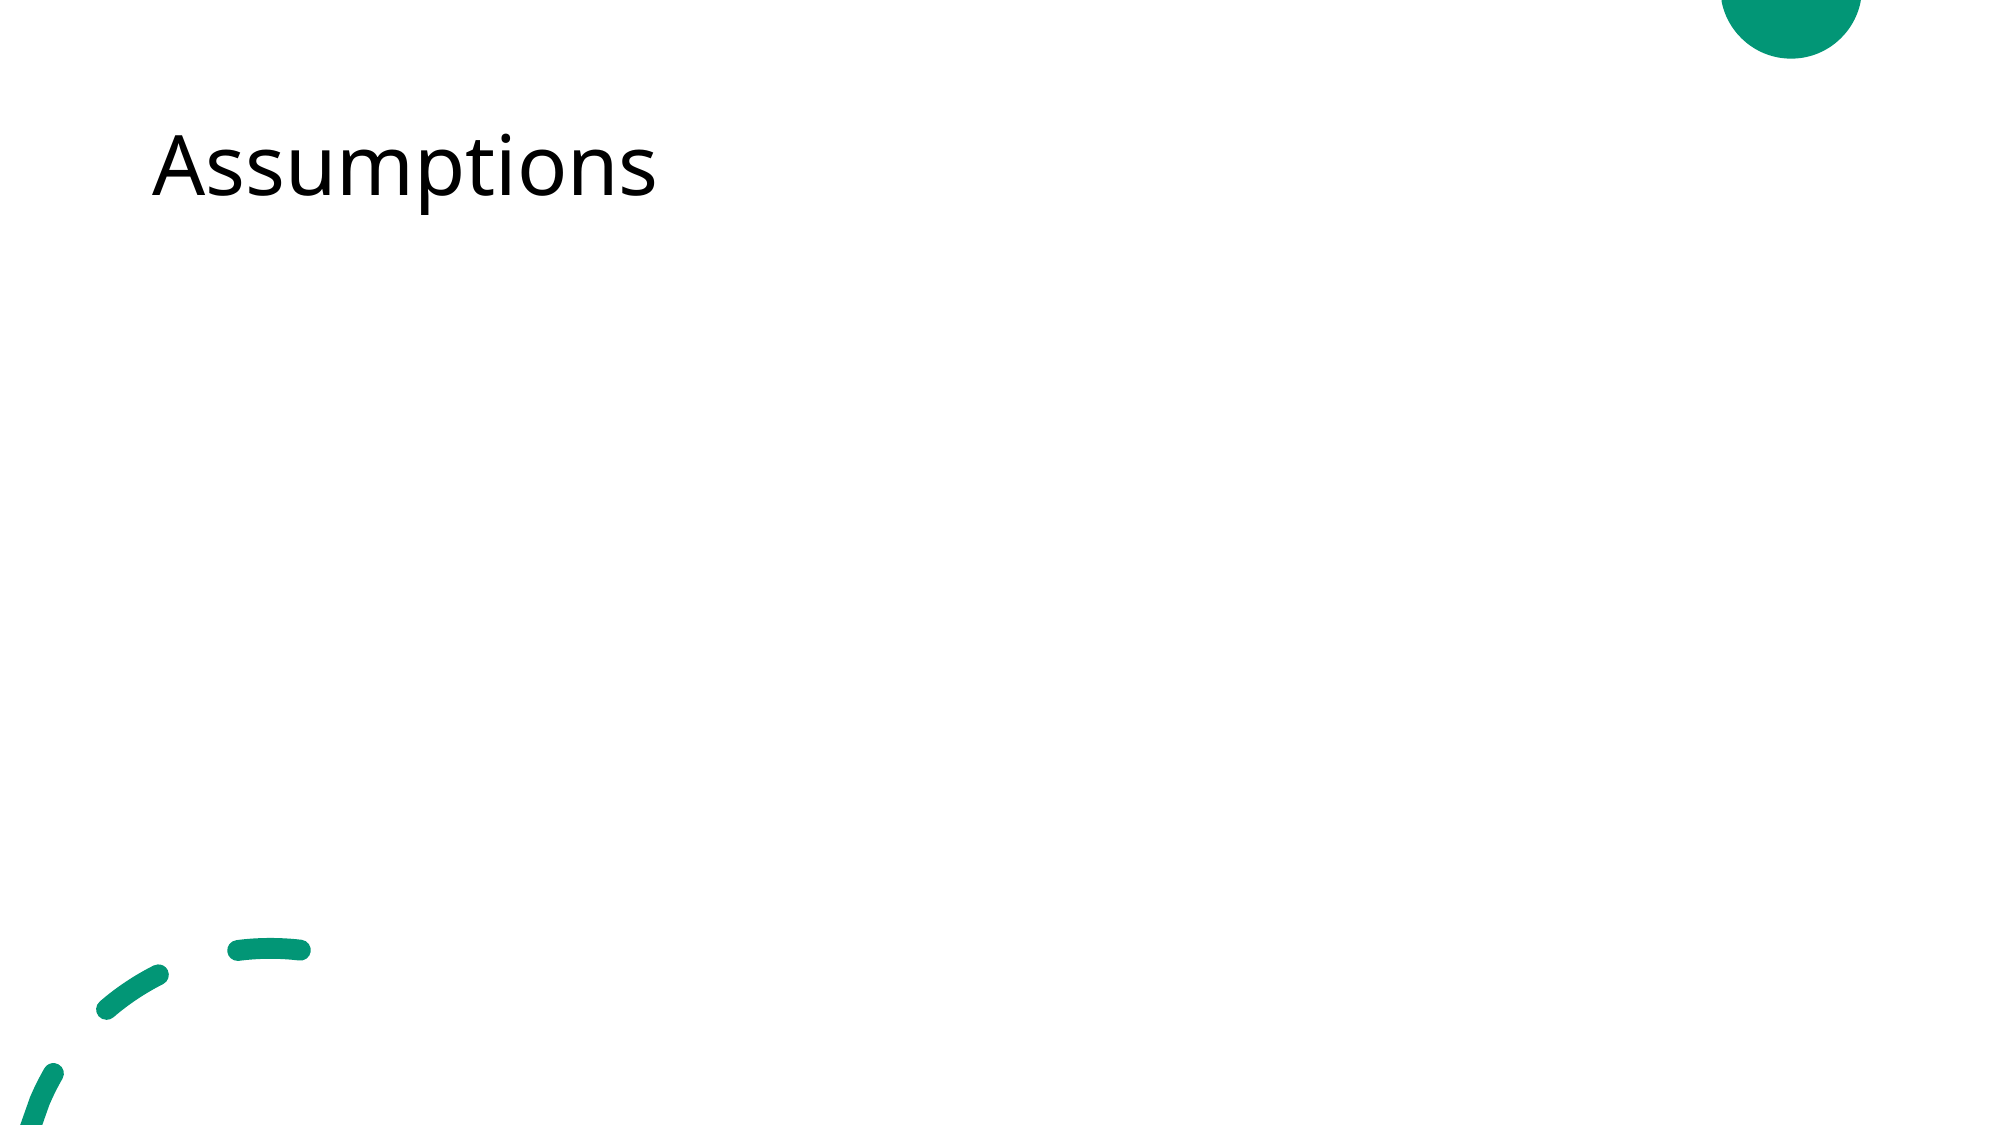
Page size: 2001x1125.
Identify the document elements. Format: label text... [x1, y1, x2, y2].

title Assumptions [137, 59, 1863, 278]
